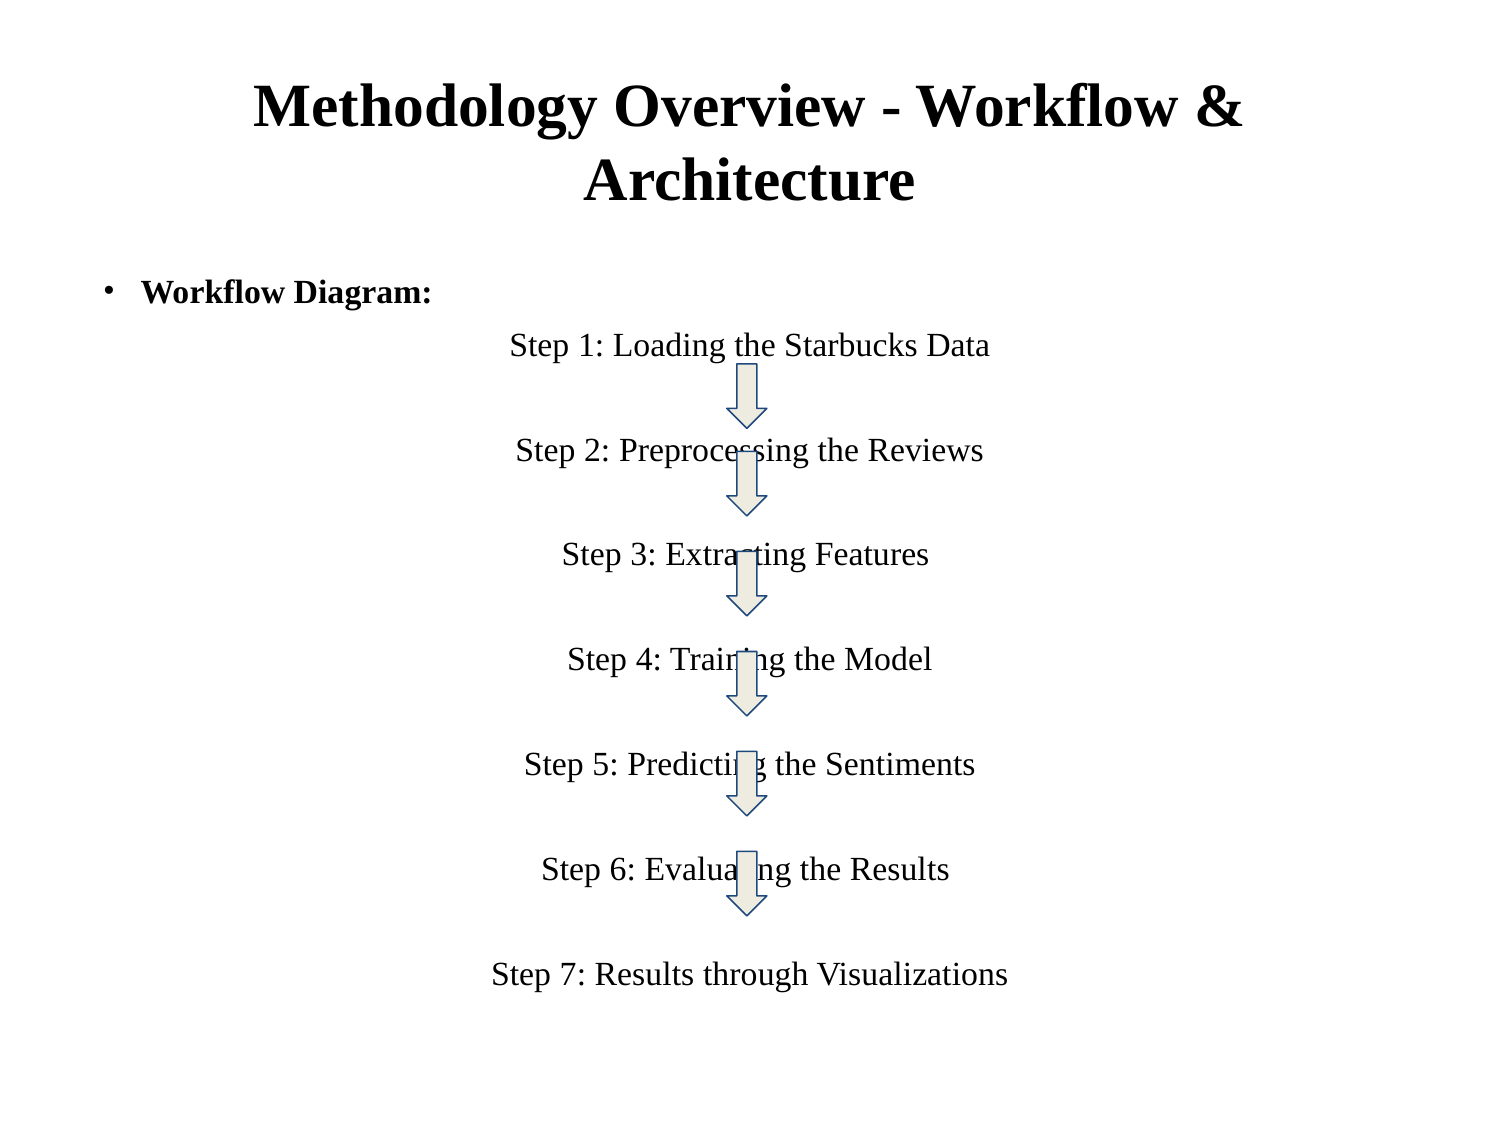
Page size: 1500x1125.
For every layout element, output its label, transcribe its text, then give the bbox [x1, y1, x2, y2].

text_box [726, 451, 767, 516]
title Methodology Overview - Workflow & Architecture [75, 45, 1425, 233]
text_box [726, 363, 767, 429]
text_box [726, 751, 767, 816]
text_box [726, 851, 767, 916]
text_box [726, 651, 767, 716]
text_box [726, 551, 767, 616]
list Workflow Diagram: Step 1: Loading the Starbucks Data Step 2: Preprocessing the Reviews Step 3: Extracting Features Step 4: Training the Model Step 5: Predicting the Sentiments Step 6: Evaluating the Results Step 7: Results through Visualizations [75, 262, 1425, 1005]
